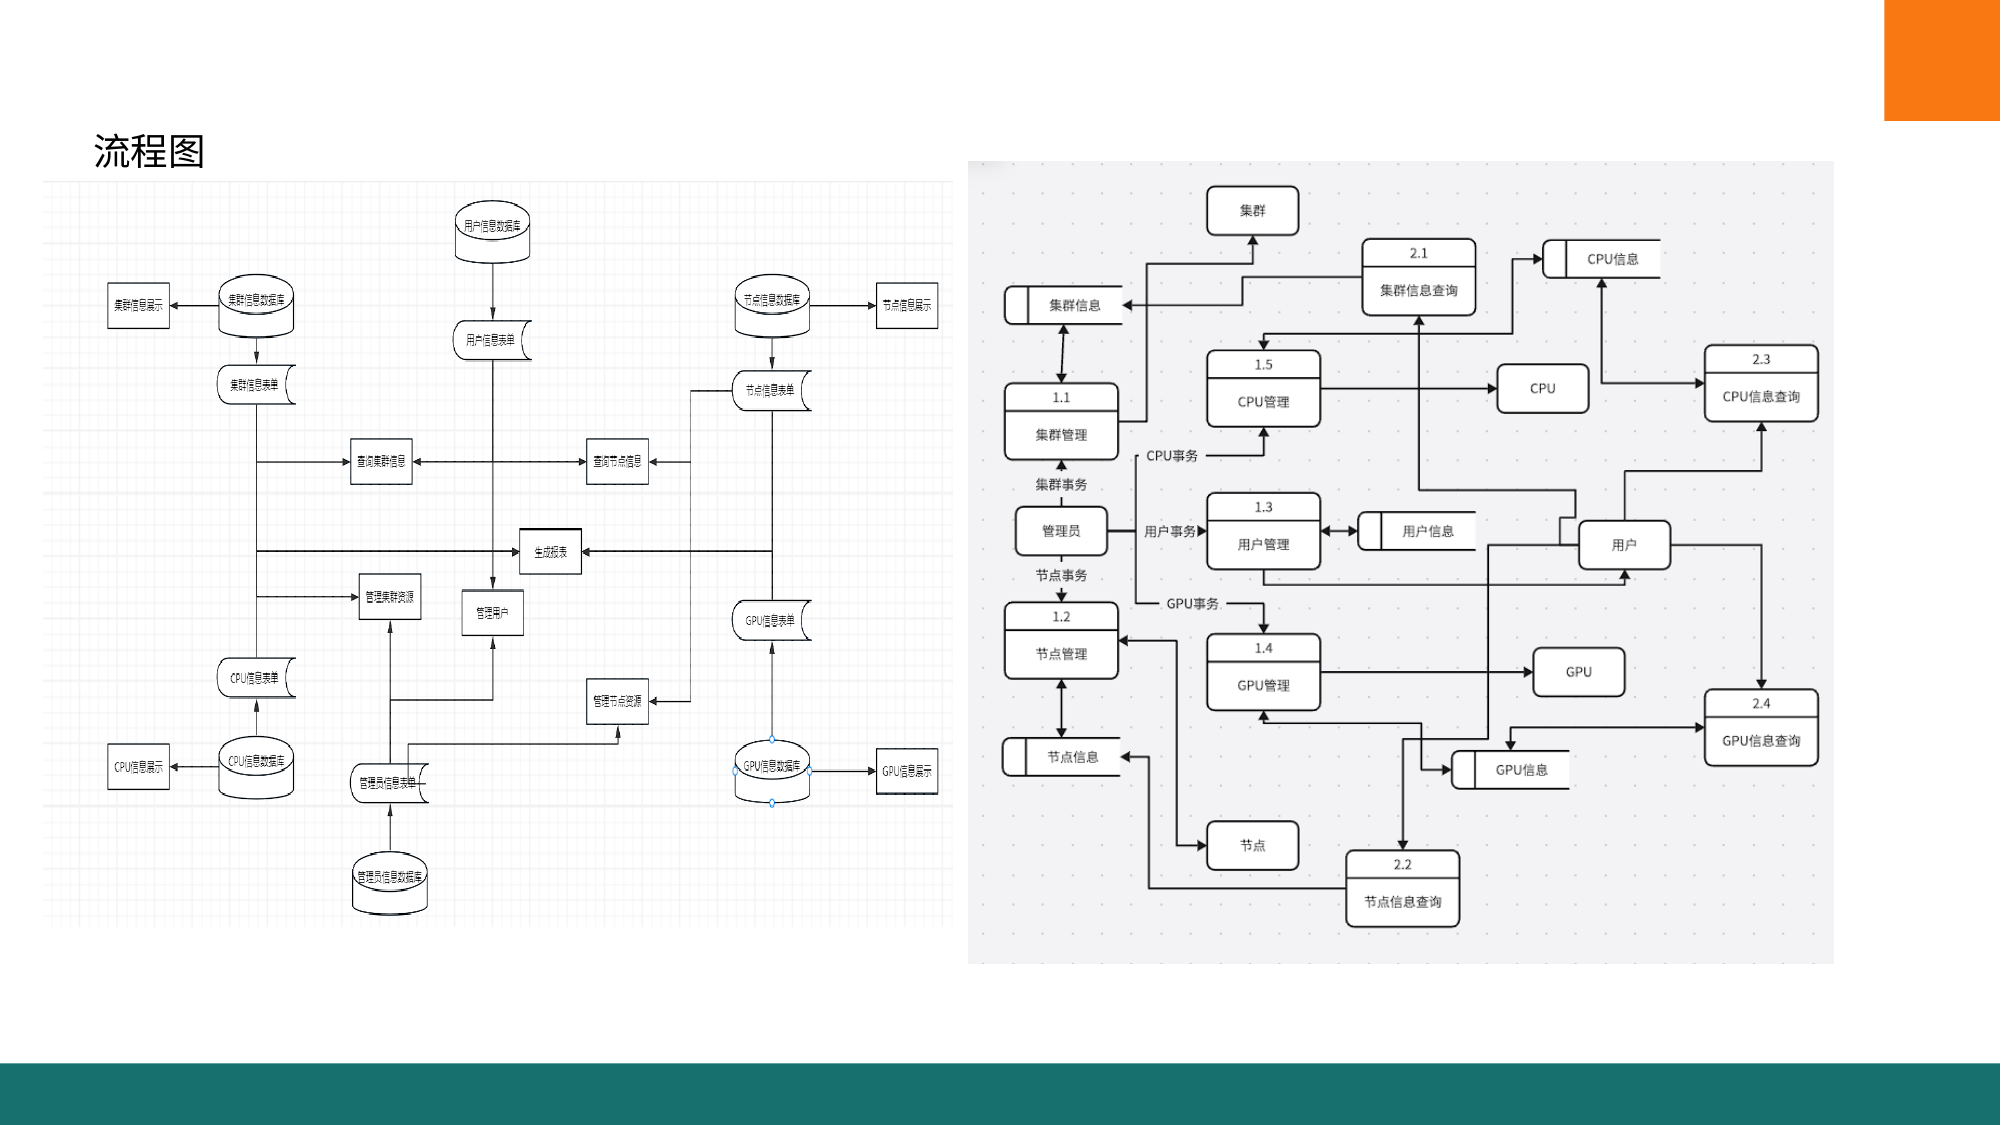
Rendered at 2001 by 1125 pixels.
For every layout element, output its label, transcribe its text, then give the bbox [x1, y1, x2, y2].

text_box [1883, 0, 2000, 122]
picture [968, 161, 1834, 964]
text_box 流程图 [78, 120, 746, 181]
text_box [0, 1062, 2000, 1125]
picture [43, 181, 953, 927]
